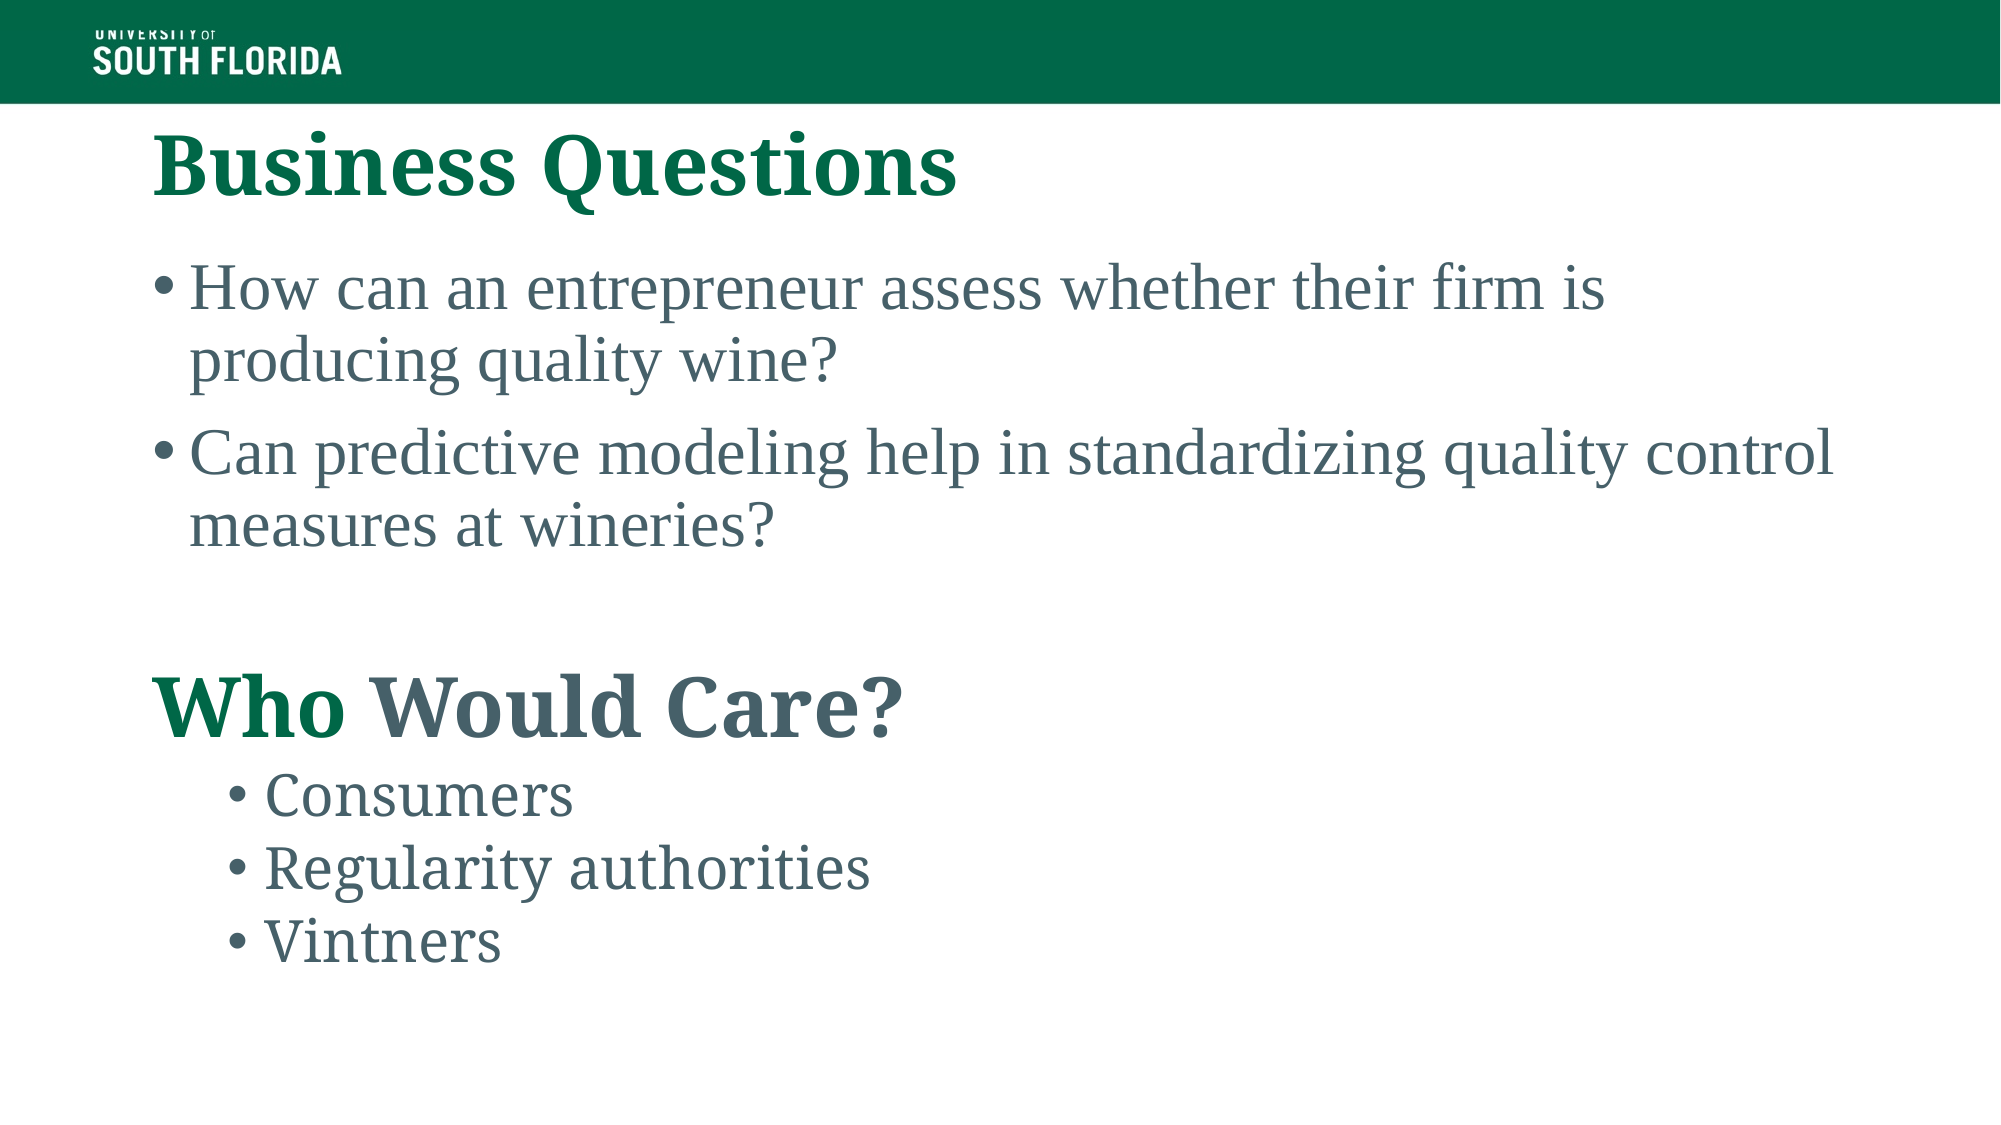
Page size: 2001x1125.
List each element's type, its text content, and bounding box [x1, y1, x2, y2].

list How can an entrepreneur assess whether their firm is producing quality wine? Can predictive modeling help in standardizing quality control measures at wineries? Who Would Care? Consumers Regularity authorities Vintners [137, 244, 1863, 1066]
title Business Questions [137, 59, 1863, 244]
picture [0, 0, 2001, 1125]
